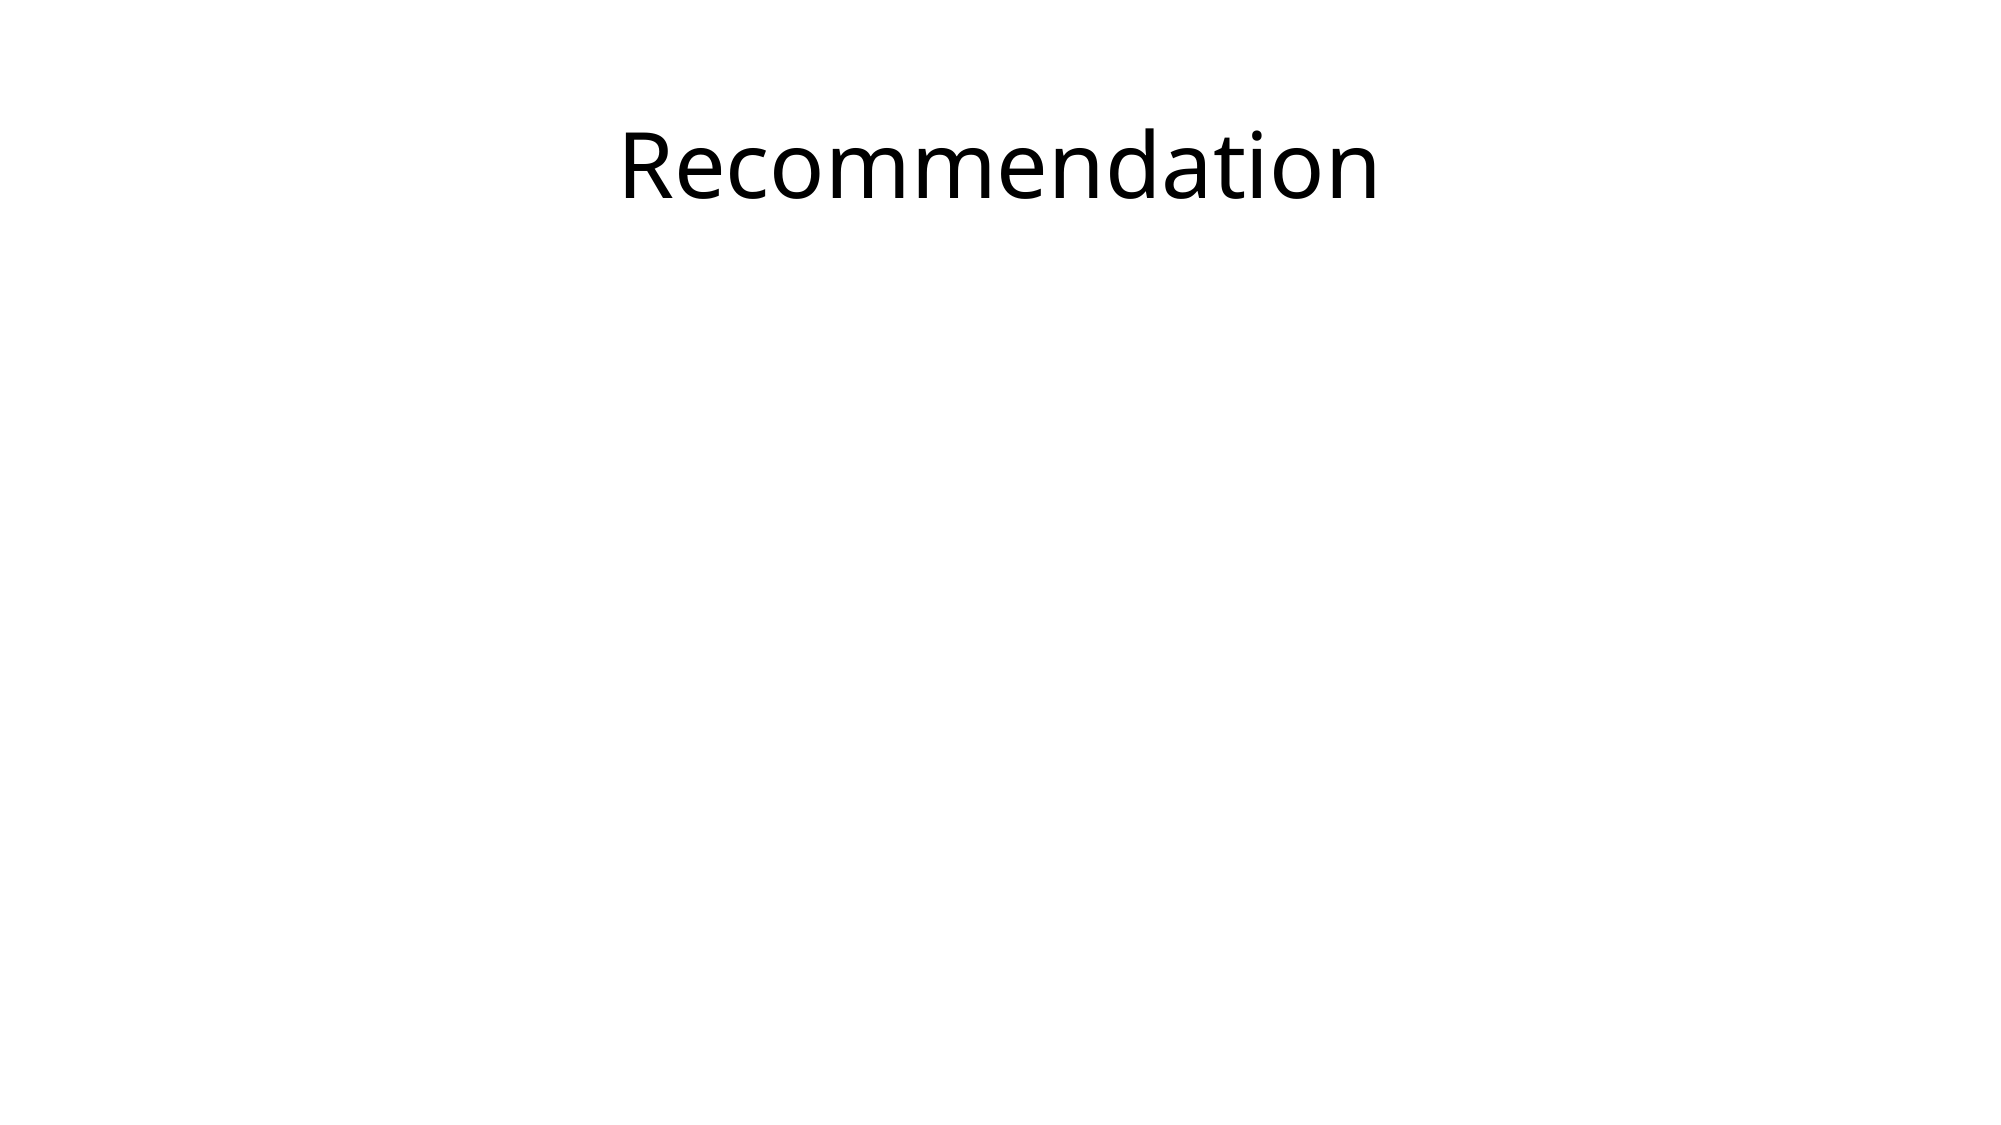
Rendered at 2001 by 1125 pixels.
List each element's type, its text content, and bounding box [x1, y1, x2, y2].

title Recommendation [137, 59, 1863, 278]
